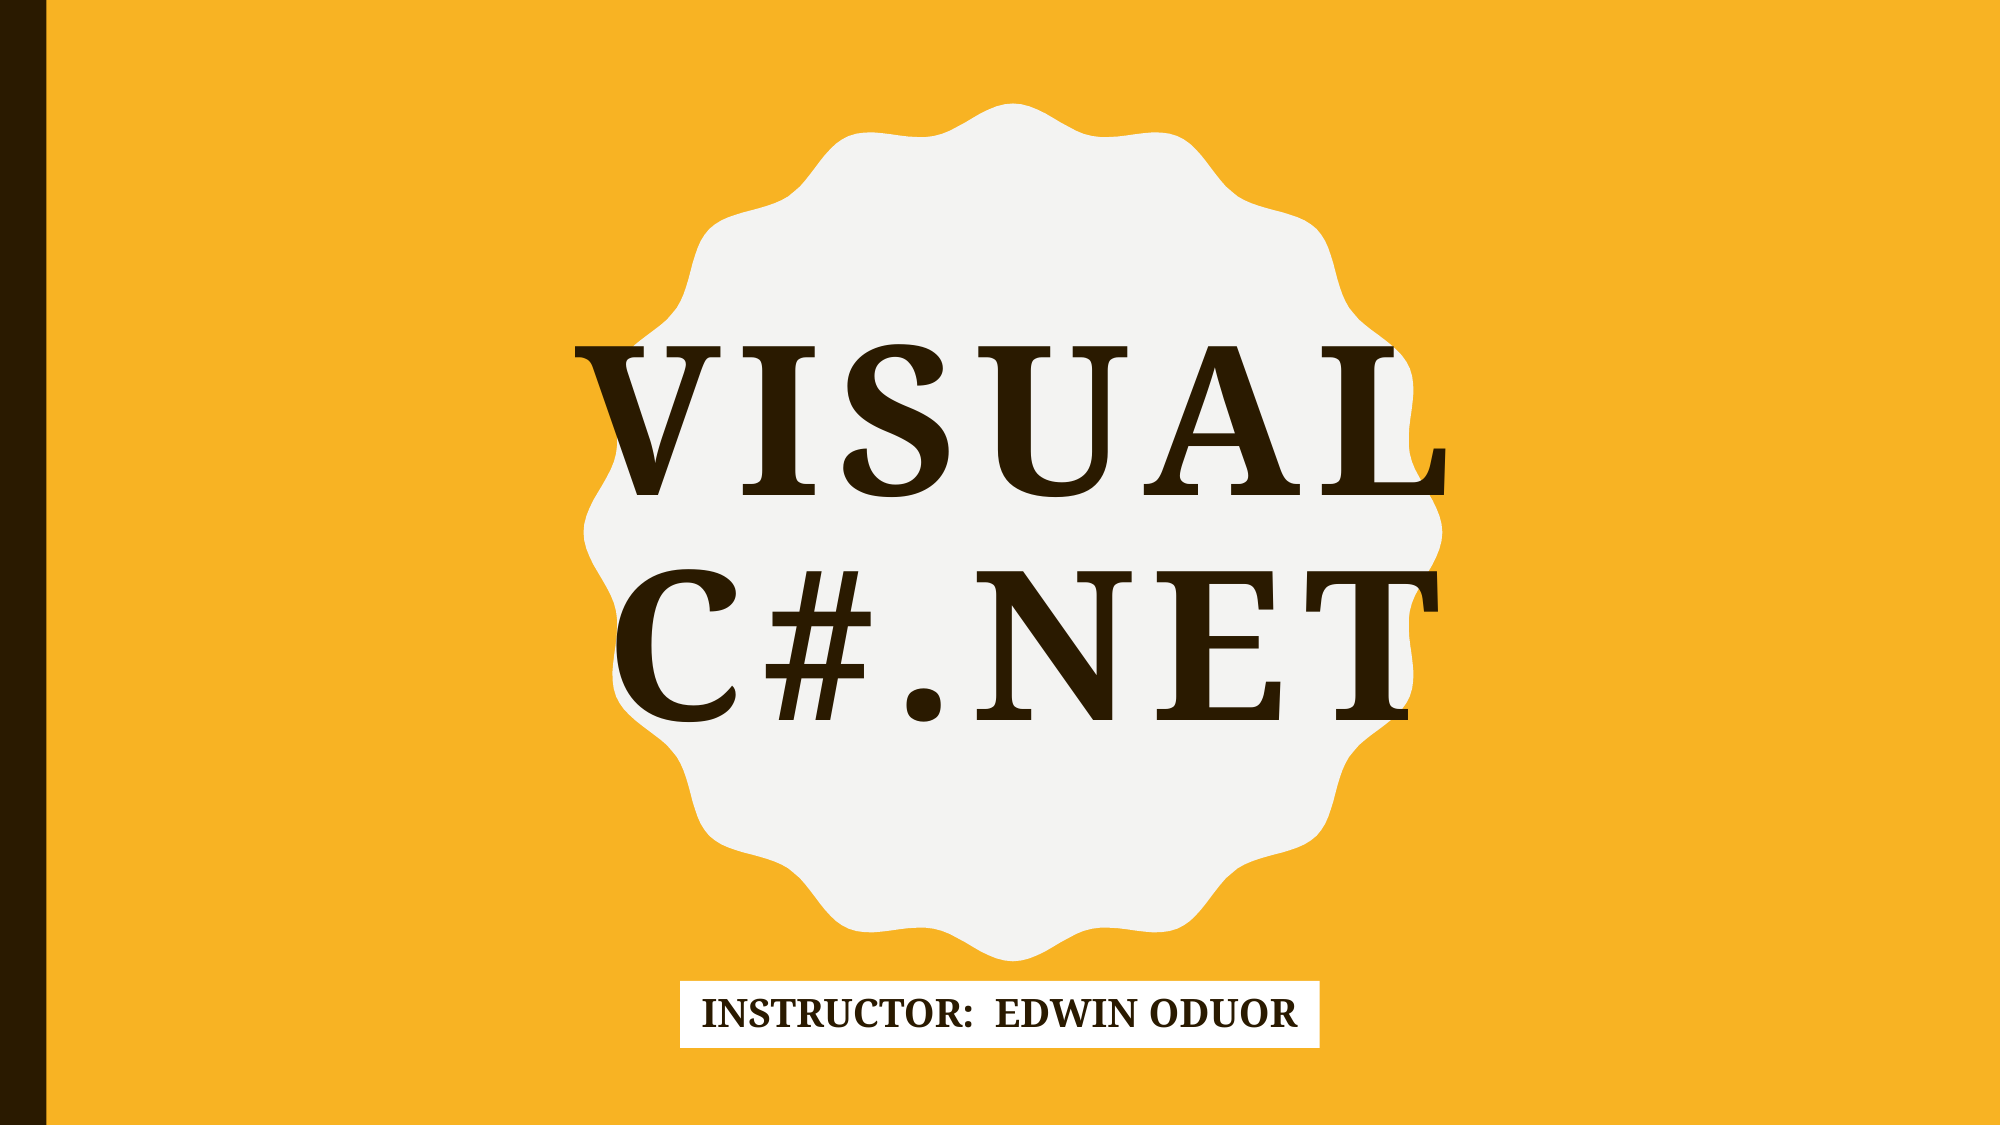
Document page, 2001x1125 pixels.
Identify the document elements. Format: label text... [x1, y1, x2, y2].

title VISUAL C#.NET [176, 180, 1870, 902]
subtitle Instructor: Edwin oduor [680, 980, 1320, 1048]
